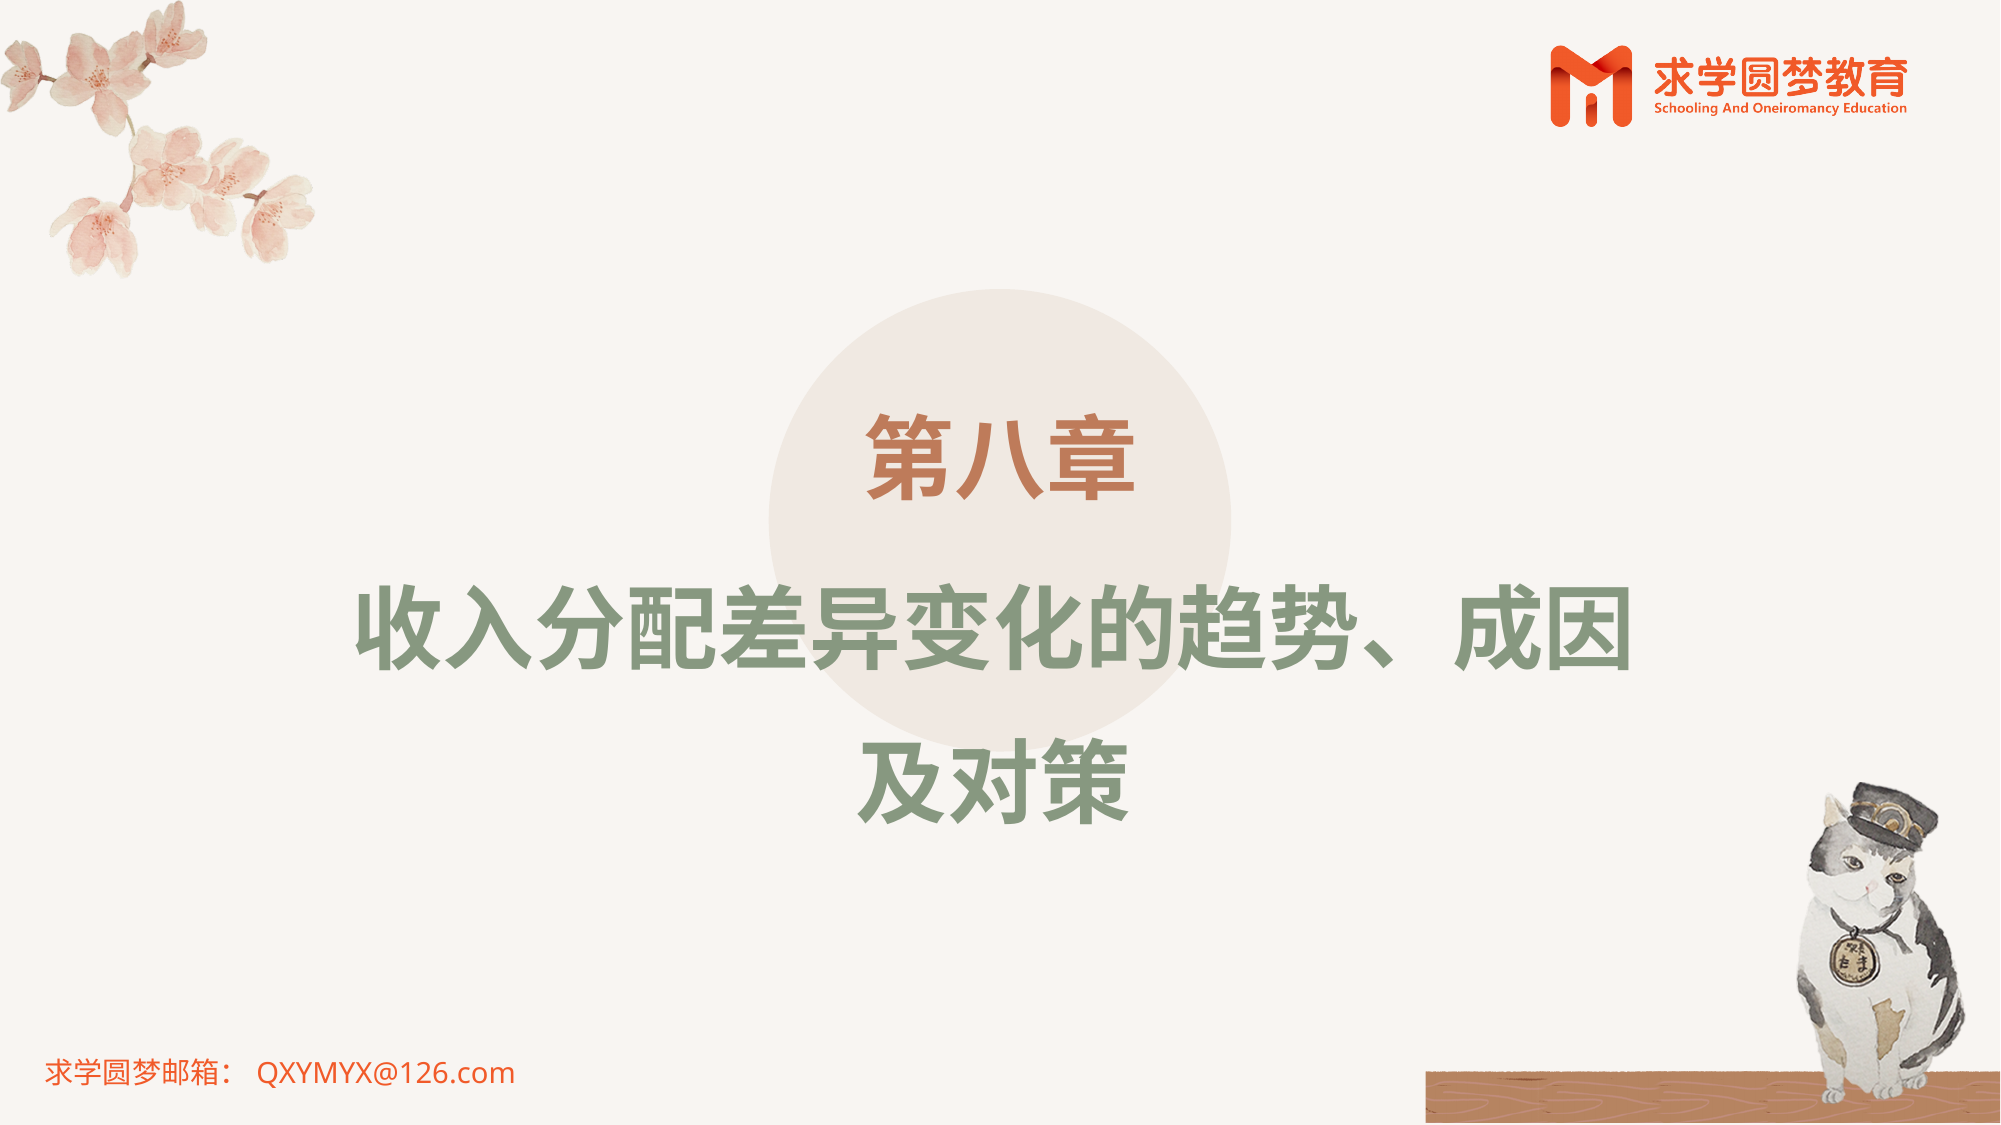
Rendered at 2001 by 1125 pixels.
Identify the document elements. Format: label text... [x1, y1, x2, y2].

picture [0, 0, 361, 331]
text_box [767, 287, 1233, 519]
picture [1425, 490, 2001, 1123]
text_box 第八章 [847, 349, 1153, 518]
text_box 收入分配差异变化的趋势、成因及对策 [305, 519, 1682, 843]
picture [1540, 38, 1925, 132]
